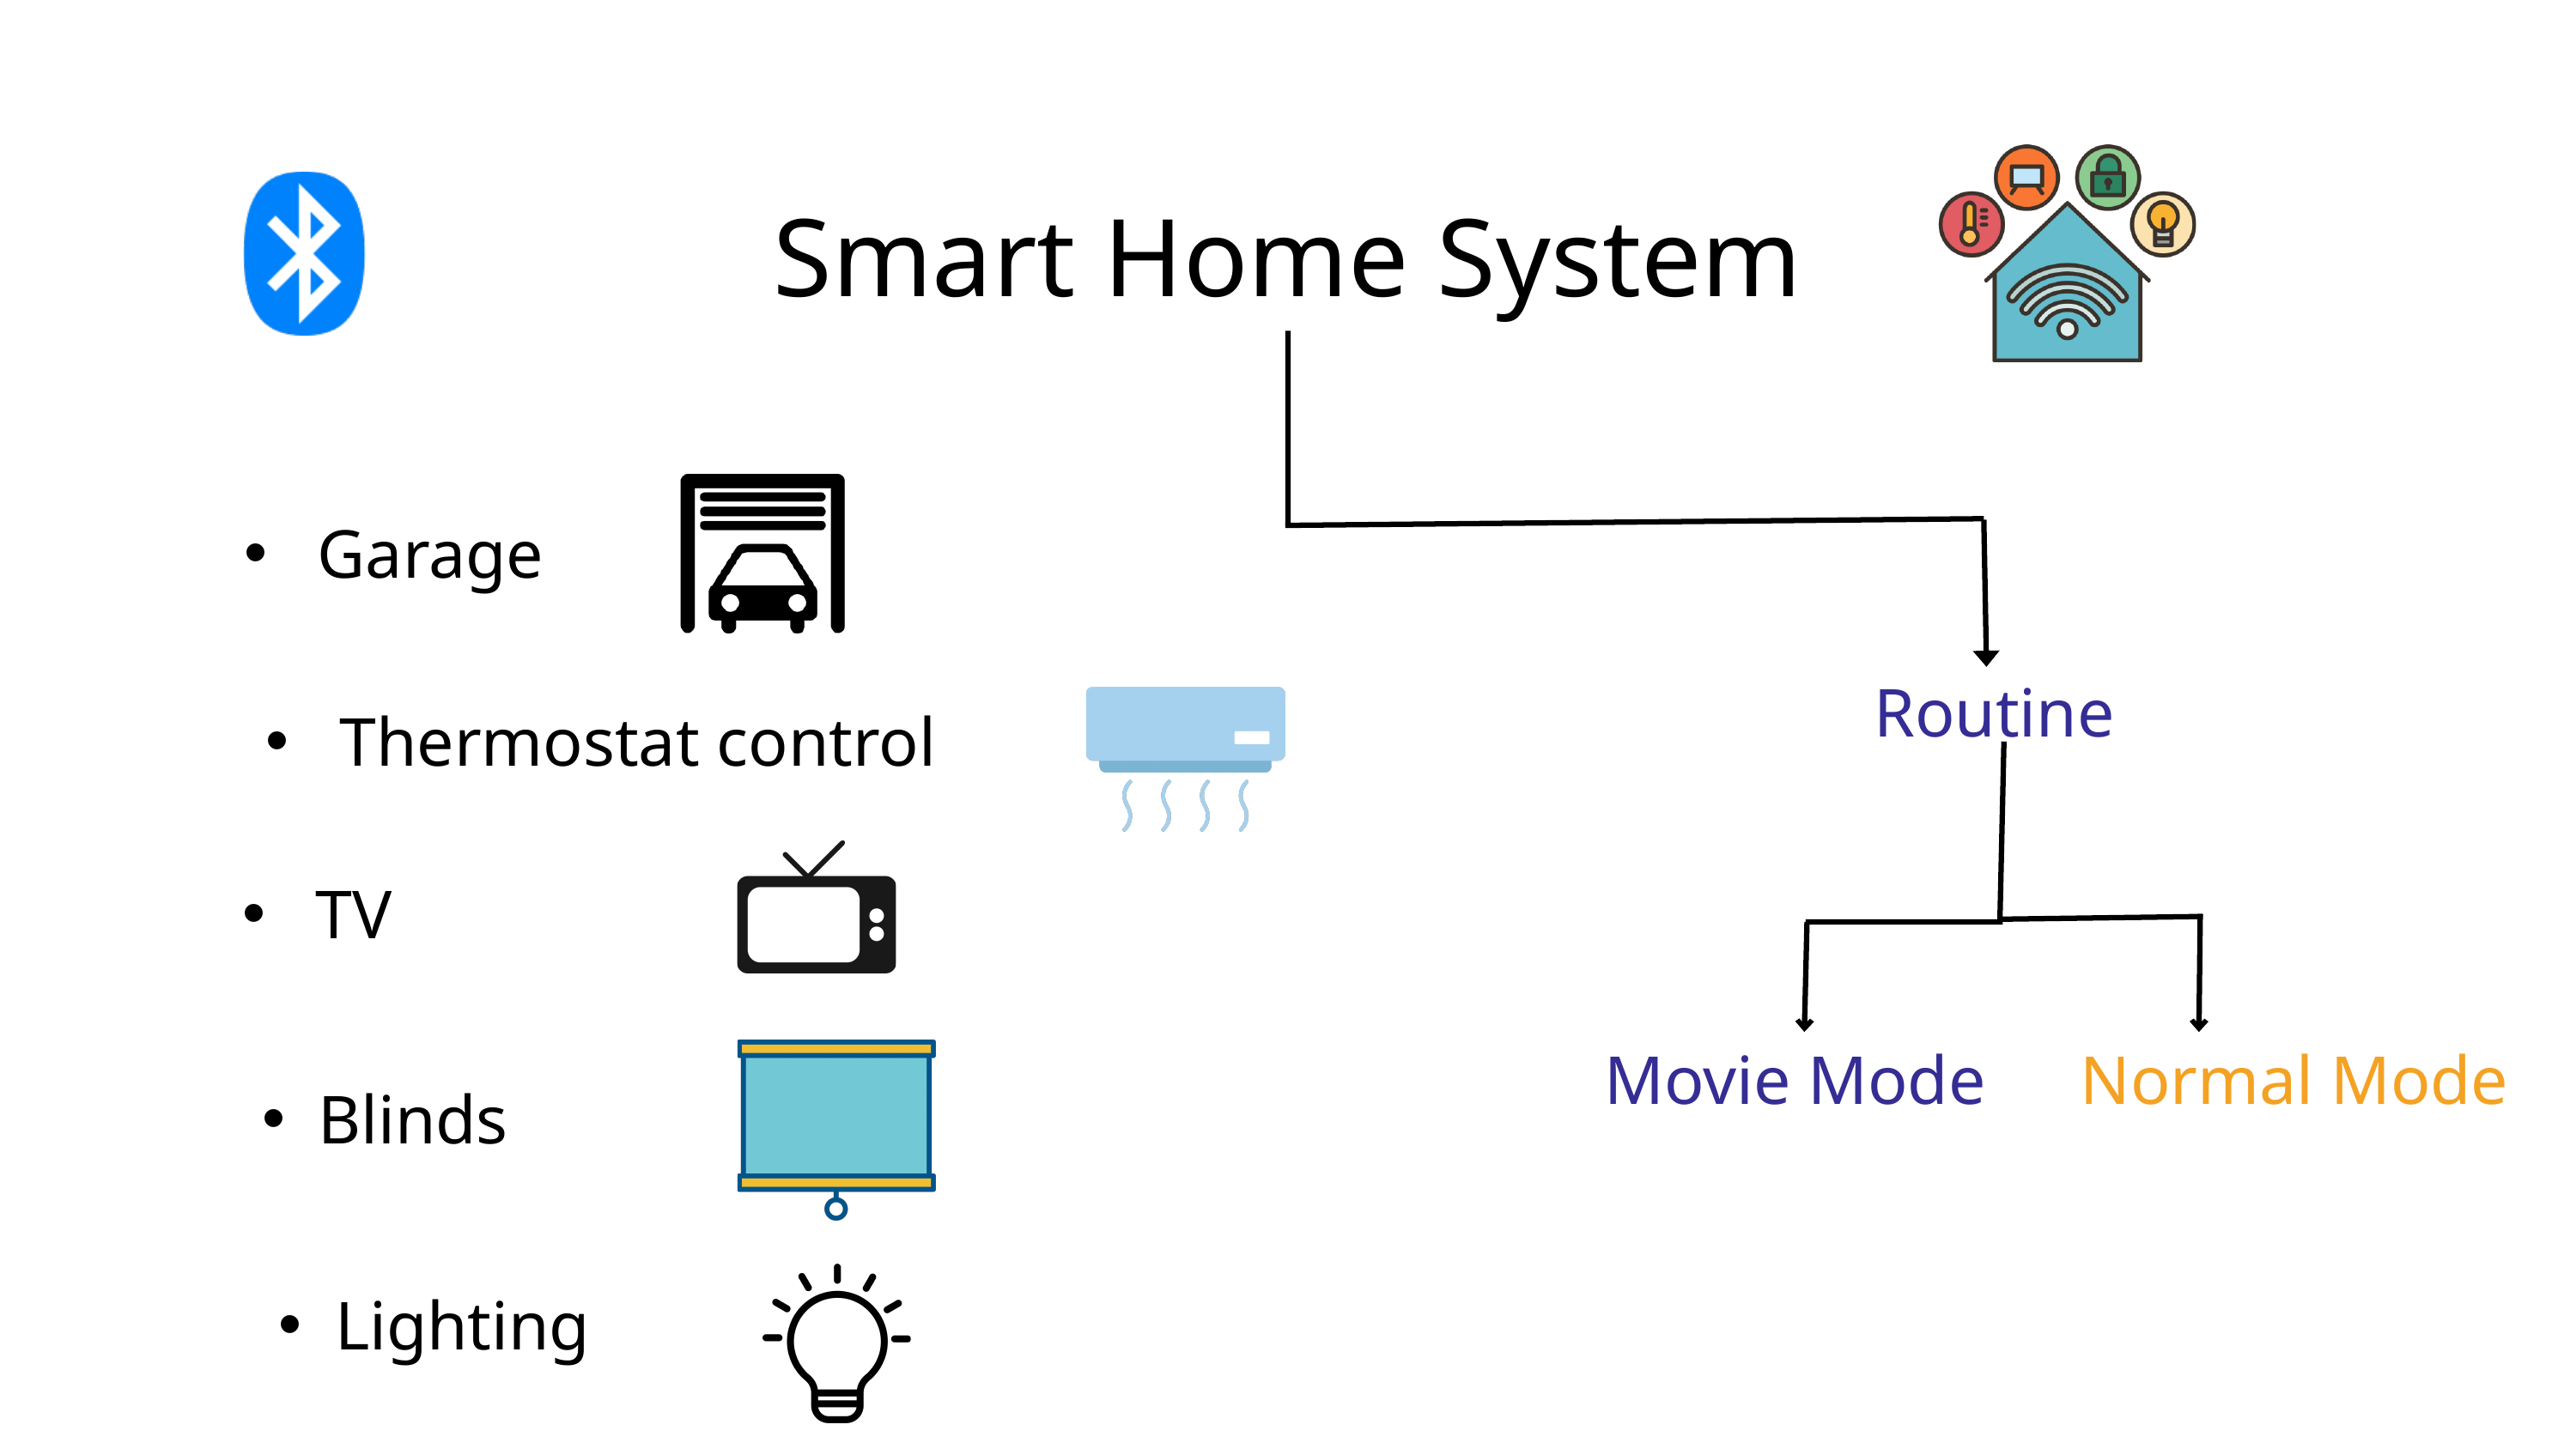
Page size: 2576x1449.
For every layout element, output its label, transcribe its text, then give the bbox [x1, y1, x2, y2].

text_box Thermostat control [118, 680, 1029, 780]
text_box Garage [118, 492, 615, 592]
text_box Blinds [171, 1058, 561, 1158]
text_box Lighting [179, 1264, 633, 1363]
text_box TV [121, 852, 458, 952]
text_box [1085, 687, 1285, 832]
text_box [1938, 144, 2196, 362]
text_box [762, 1264, 911, 1423]
text_box [243, 172, 366, 336]
text_box Routine [1846, 651, 2143, 751]
text_box [737, 1040, 936, 1221]
text_box Movie Mode [1591, 1018, 1999, 1119]
text_box [680, 474, 845, 634]
text_box [737, 840, 896, 973]
text_box Normal Mode [2067, 1018, 2539, 1119]
text_box Smart Home System [423, 208, 2153, 318]
